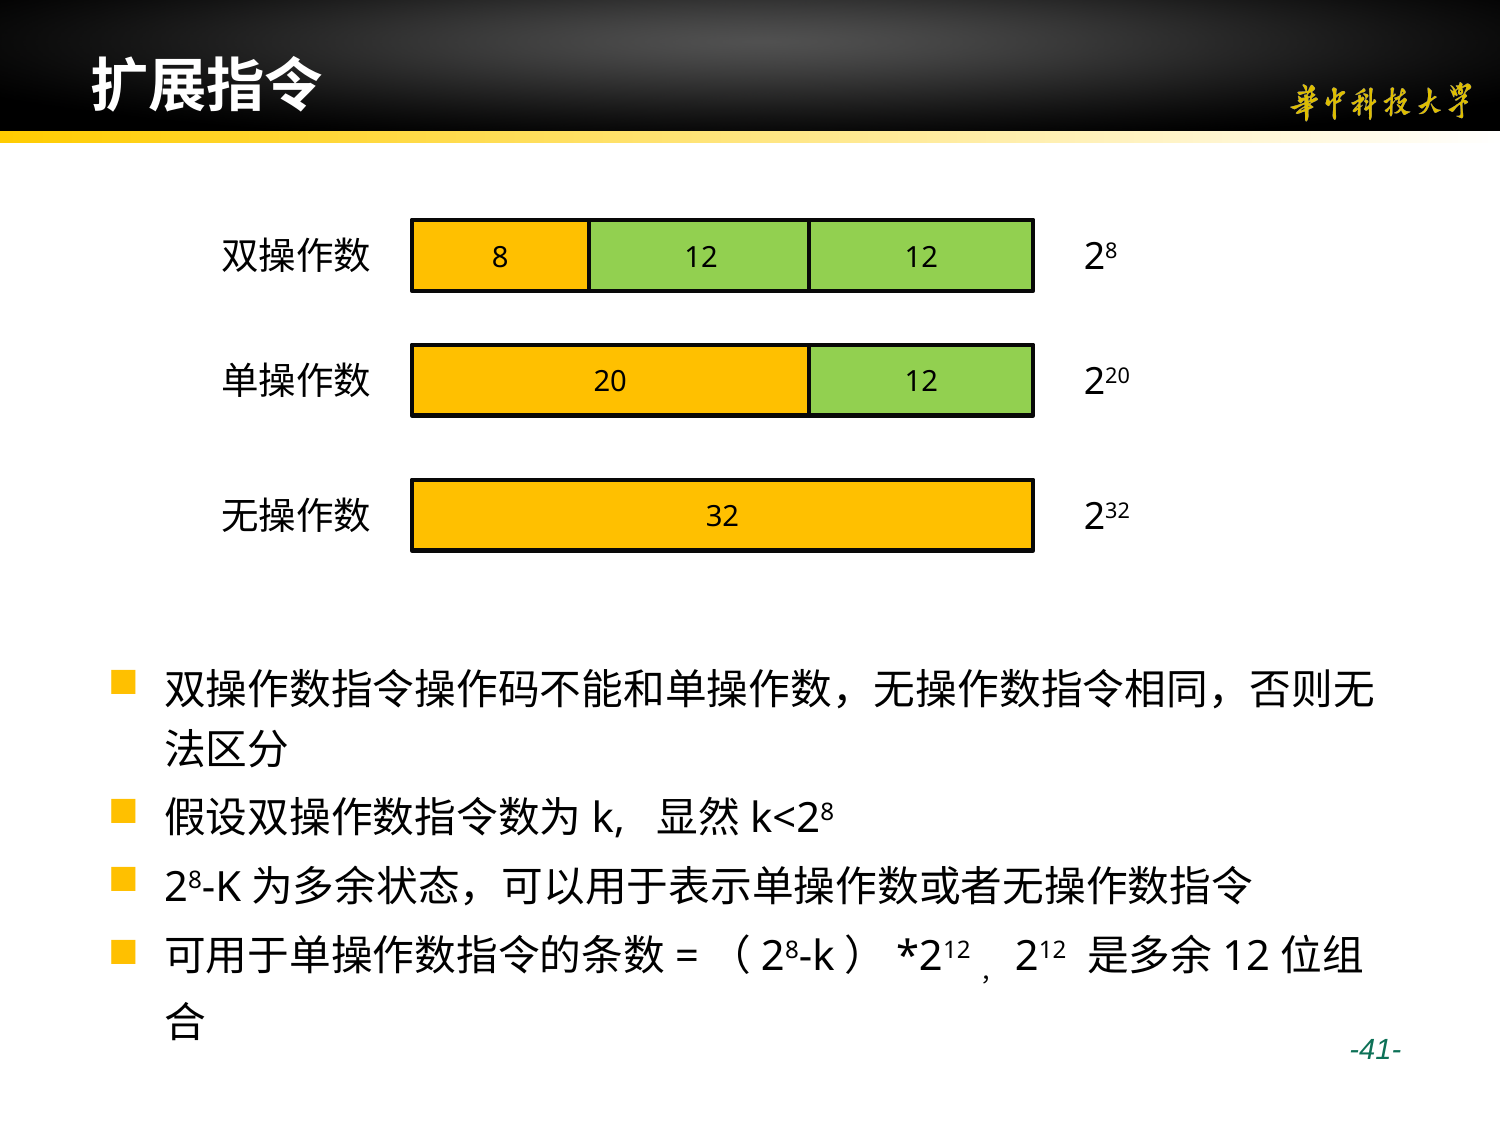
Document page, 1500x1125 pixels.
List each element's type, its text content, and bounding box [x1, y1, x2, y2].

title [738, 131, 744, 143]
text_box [206, 344, 1034, 416]
text_box 232 [1068, 484, 1258, 545]
text_box 28 [1068, 224, 1258, 285]
slide_number -41- [1257, 1023, 1425, 1102]
text_box 220 [1068, 349, 1258, 410]
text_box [206, 479, 1034, 551]
list 双操作数指令操作码不能和单操作数，无操作数指令相同，否则无法区分 假设双操作数指令数为k, 显然k<28 28-K为多余状态，可以用于表示单操作数或者无操作数指令 可用于单操作数指令的条数=（28-k）*212，212 是多余12位组合 [92, 644, 1406, 967]
table_cell [562, 131, 567, 143]
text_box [206, 219, 1034, 291]
picture [0, 0, 1500, 131]
title 扩展指令 [74, 34, 1426, 131]
table_cell [650, 131, 655, 143]
